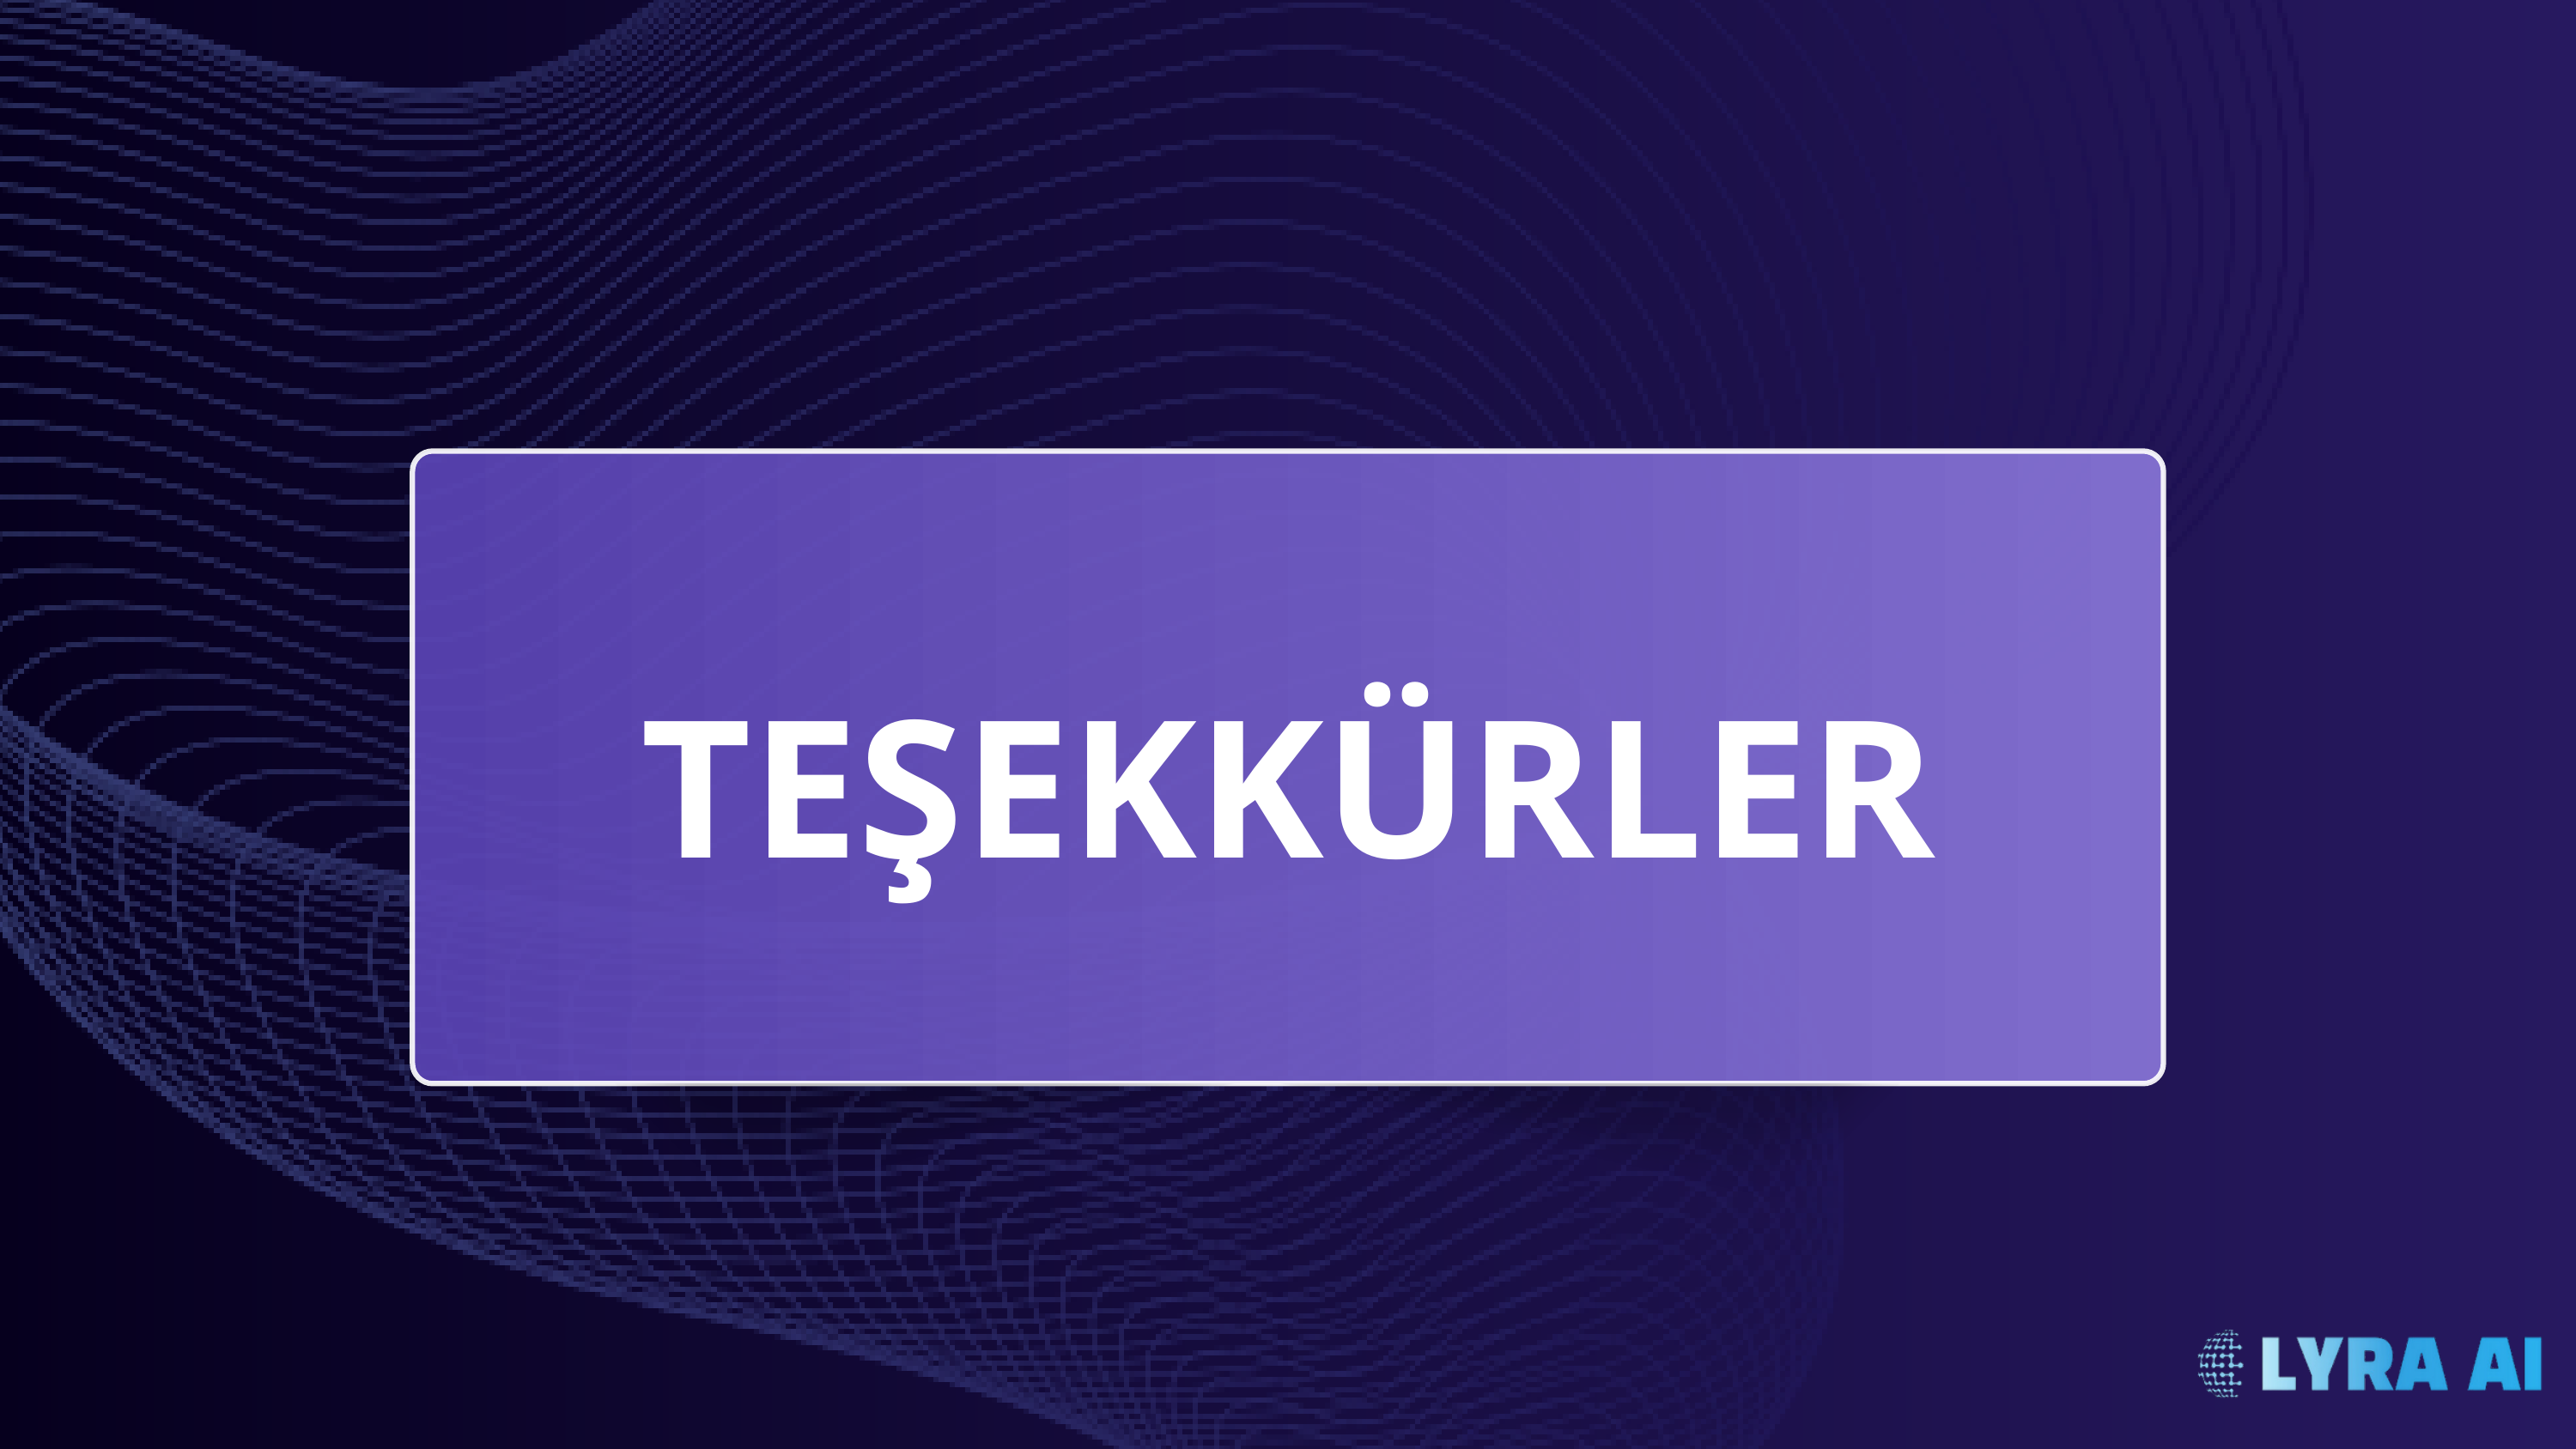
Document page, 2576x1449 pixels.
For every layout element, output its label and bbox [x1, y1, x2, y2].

text_box [0, 0, 2325, 1449]
text_box [2163, 1273, 2576, 1449]
text_box [615, 1094, 1902, 1200]
text_box [412, 451, 2164, 1084]
